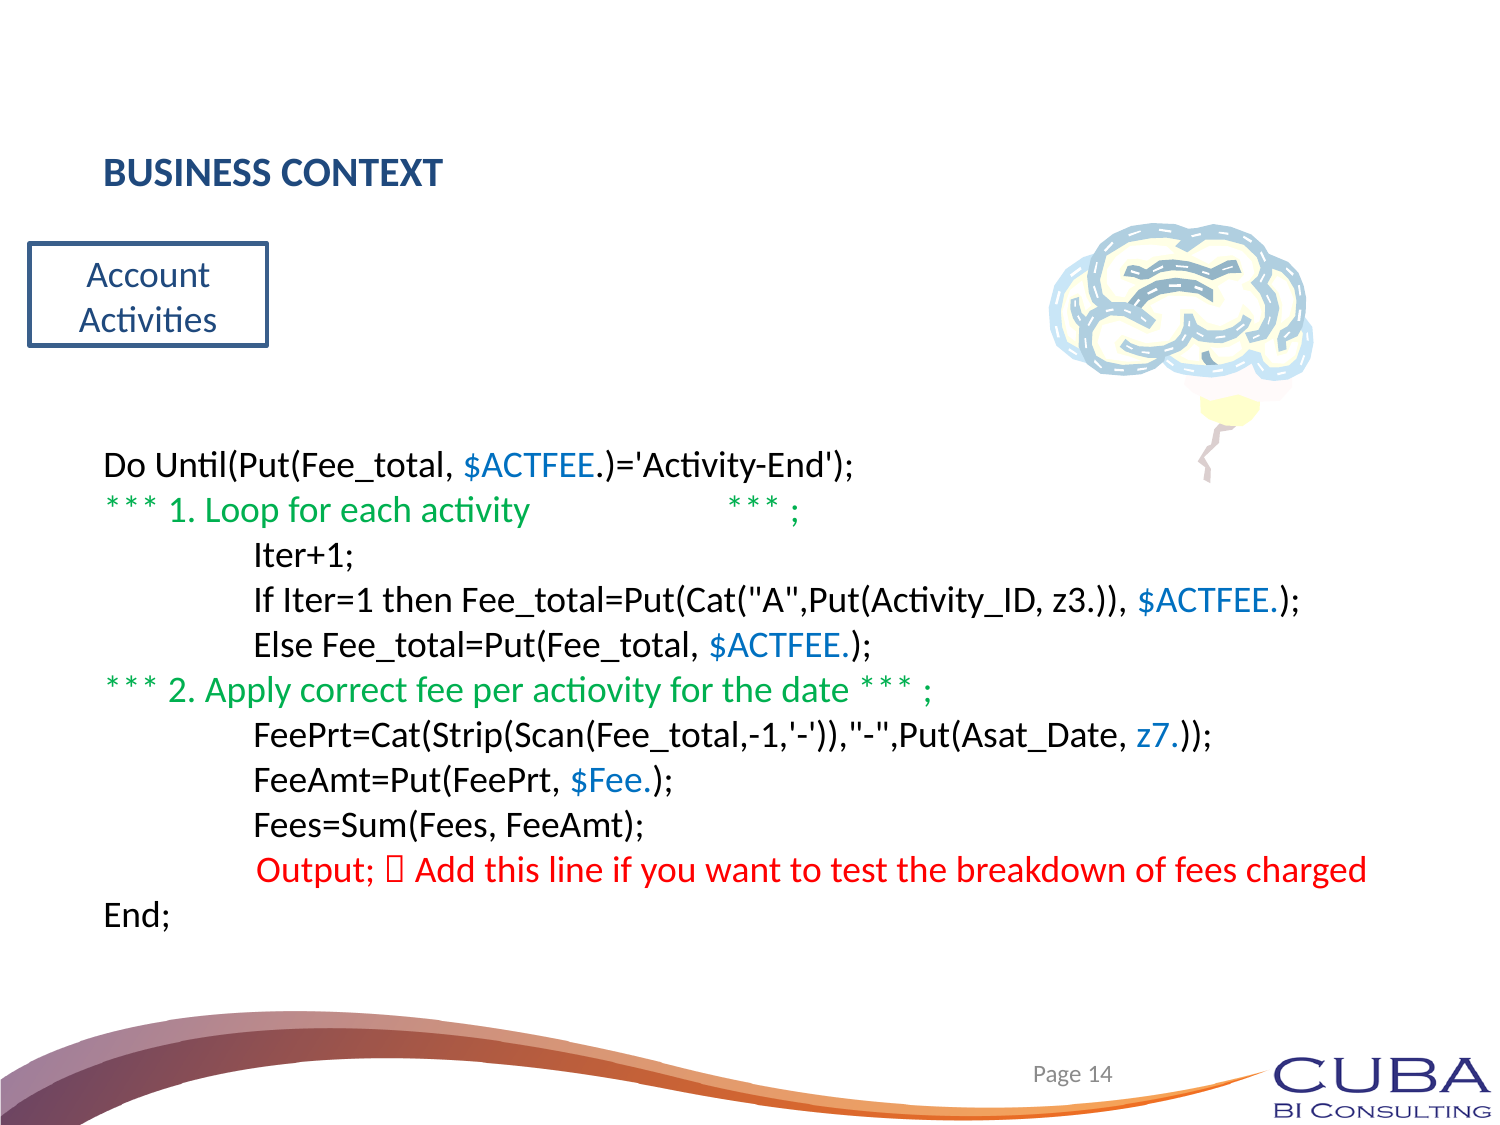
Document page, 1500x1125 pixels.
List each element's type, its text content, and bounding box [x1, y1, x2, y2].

text_box Do Until(Put(Fee_total, $ACTFEE.)='Activity-End'); *** 1. Loop for each activity *** ; Iter+1; If Iter=1 then Fee_total=Put(Cat("A",Put(Activity_ID, z3.)), $ACTFEE.); Else Fee_total=Put(Fee_total, $ACTFEE.); *** 2. Apply correct fee per actiovity for the date *** ; FeePrt=Cat(Strip(Scan(Fee_total,-1,'-')),"-",Put(Asat_Date, z7.)); FeeAmt=Put(FeePrt, $Fee.); Fees=Sum(Fees, FeeAmt); Output;  Add this line if you want to test the breakdown of fees charged End; [88, 432, 1411, 988]
picture [0, 999, 1500, 1125]
text_box Account Activities [27, 241, 269, 348]
picture [1009, 207, 1326, 495]
text_box Business context [88, 137, 1400, 202]
slide_number Page 14 [714, 1042, 1128, 1103]
